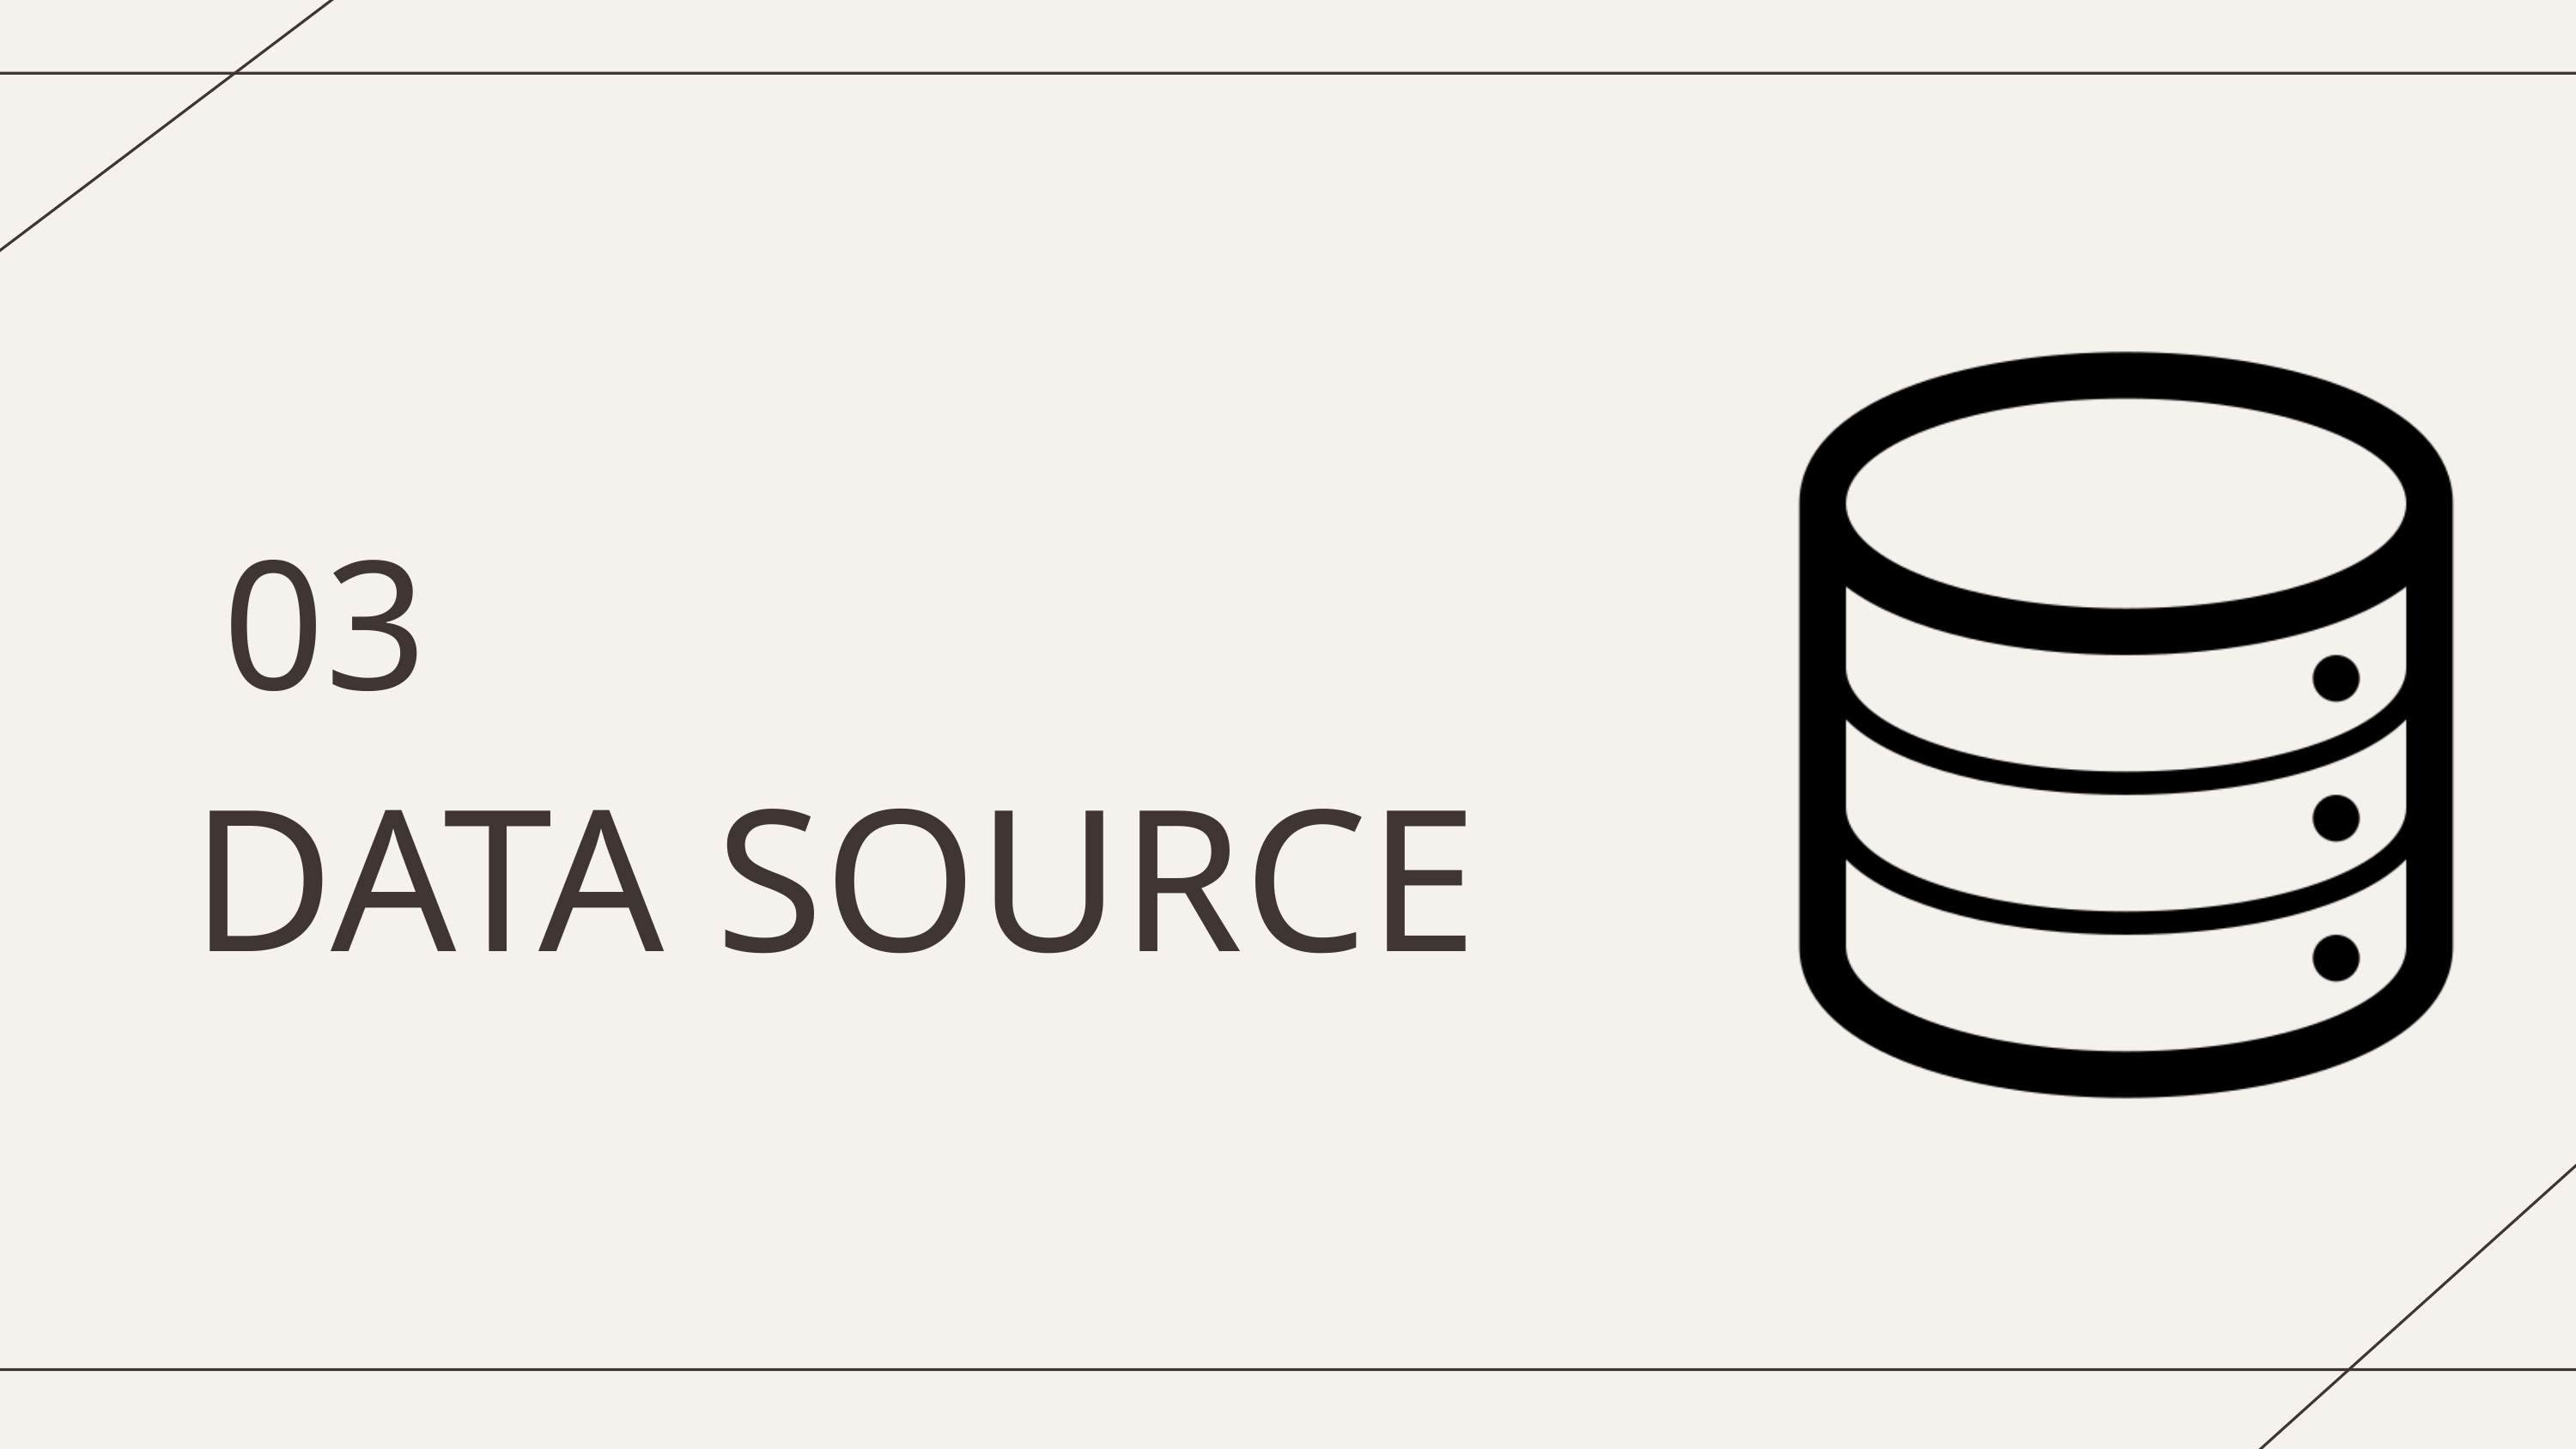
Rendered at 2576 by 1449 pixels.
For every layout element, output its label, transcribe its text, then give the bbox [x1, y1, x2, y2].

text_box [1719, 318, 2534, 1132]
text_box 03 [191, 511, 459, 726]
text_box DATA SOURCE [191, 755, 1618, 991]
